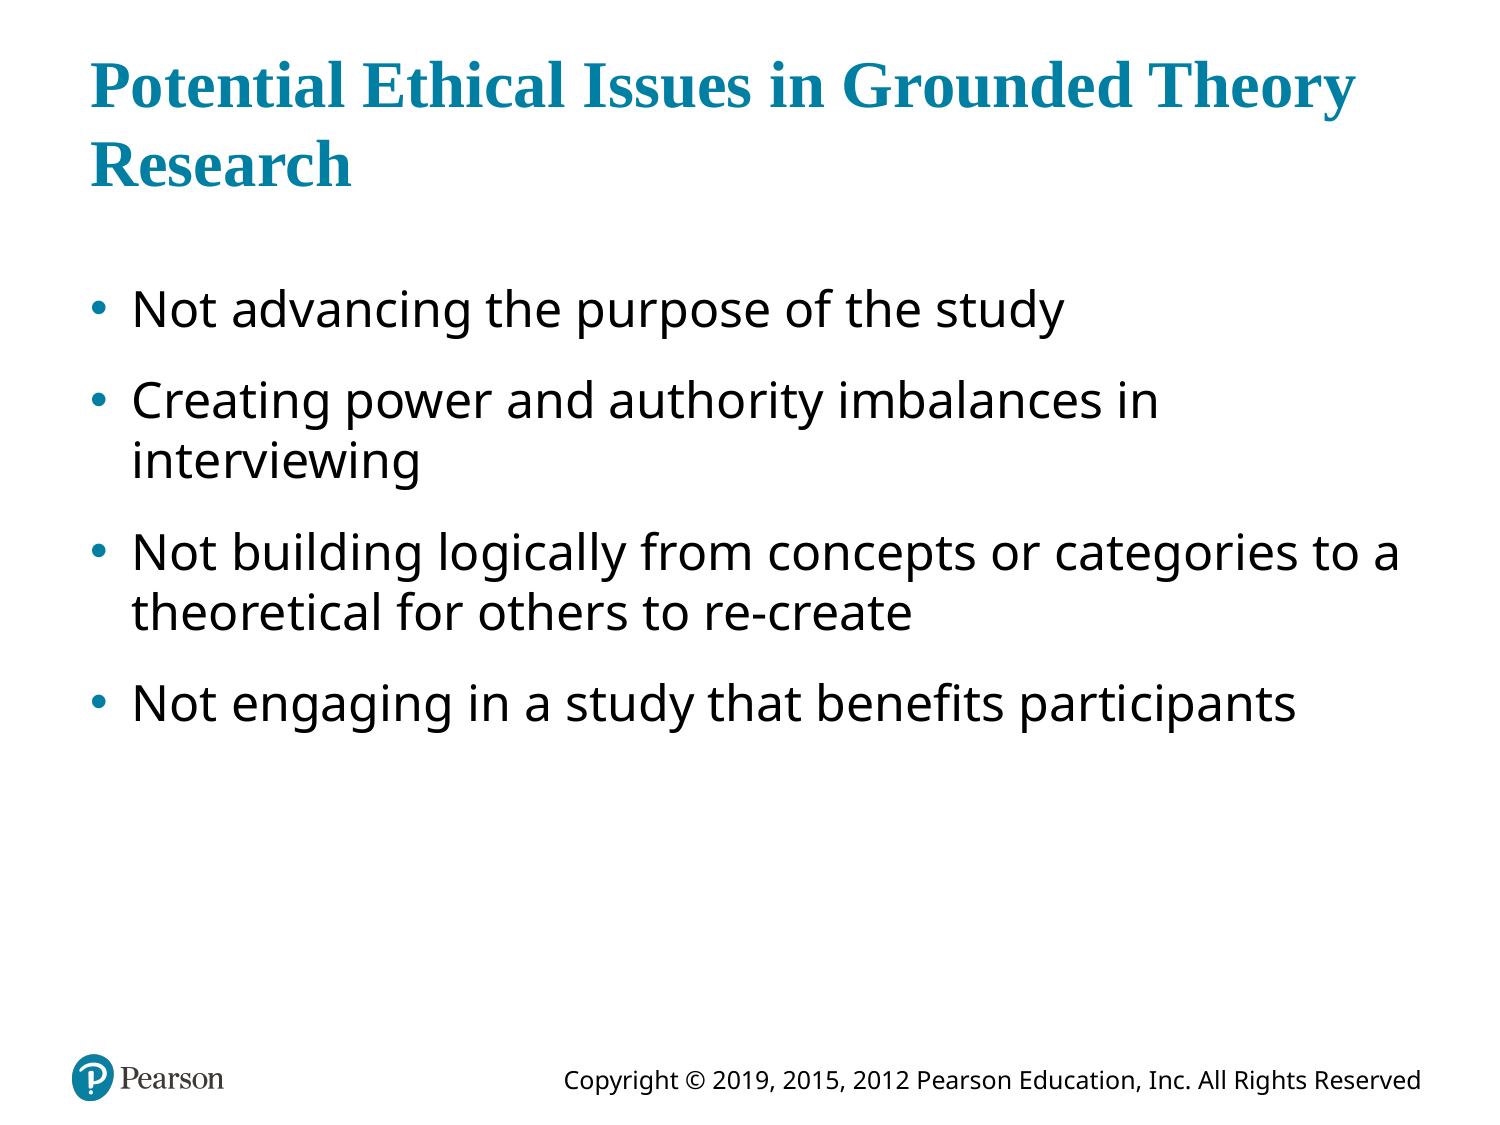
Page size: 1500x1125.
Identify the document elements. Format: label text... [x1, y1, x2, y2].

list Not advancing the purpose of the study Creating power and authority imbalances in interviewing Not building logically from concepts or categories to a theoretical for others to re-create Not engaging in a study that benefits participants [75, 262, 1425, 691]
picture [98, 1054, 224, 1101]
picture [80, 1063, 106, 1088]
title Potential Ethical Issues in Grounded Theory Research [75, 35, 1425, 216]
picture [72, 1087, 83, 1101]
picture [72, 1054, 88, 1070]
